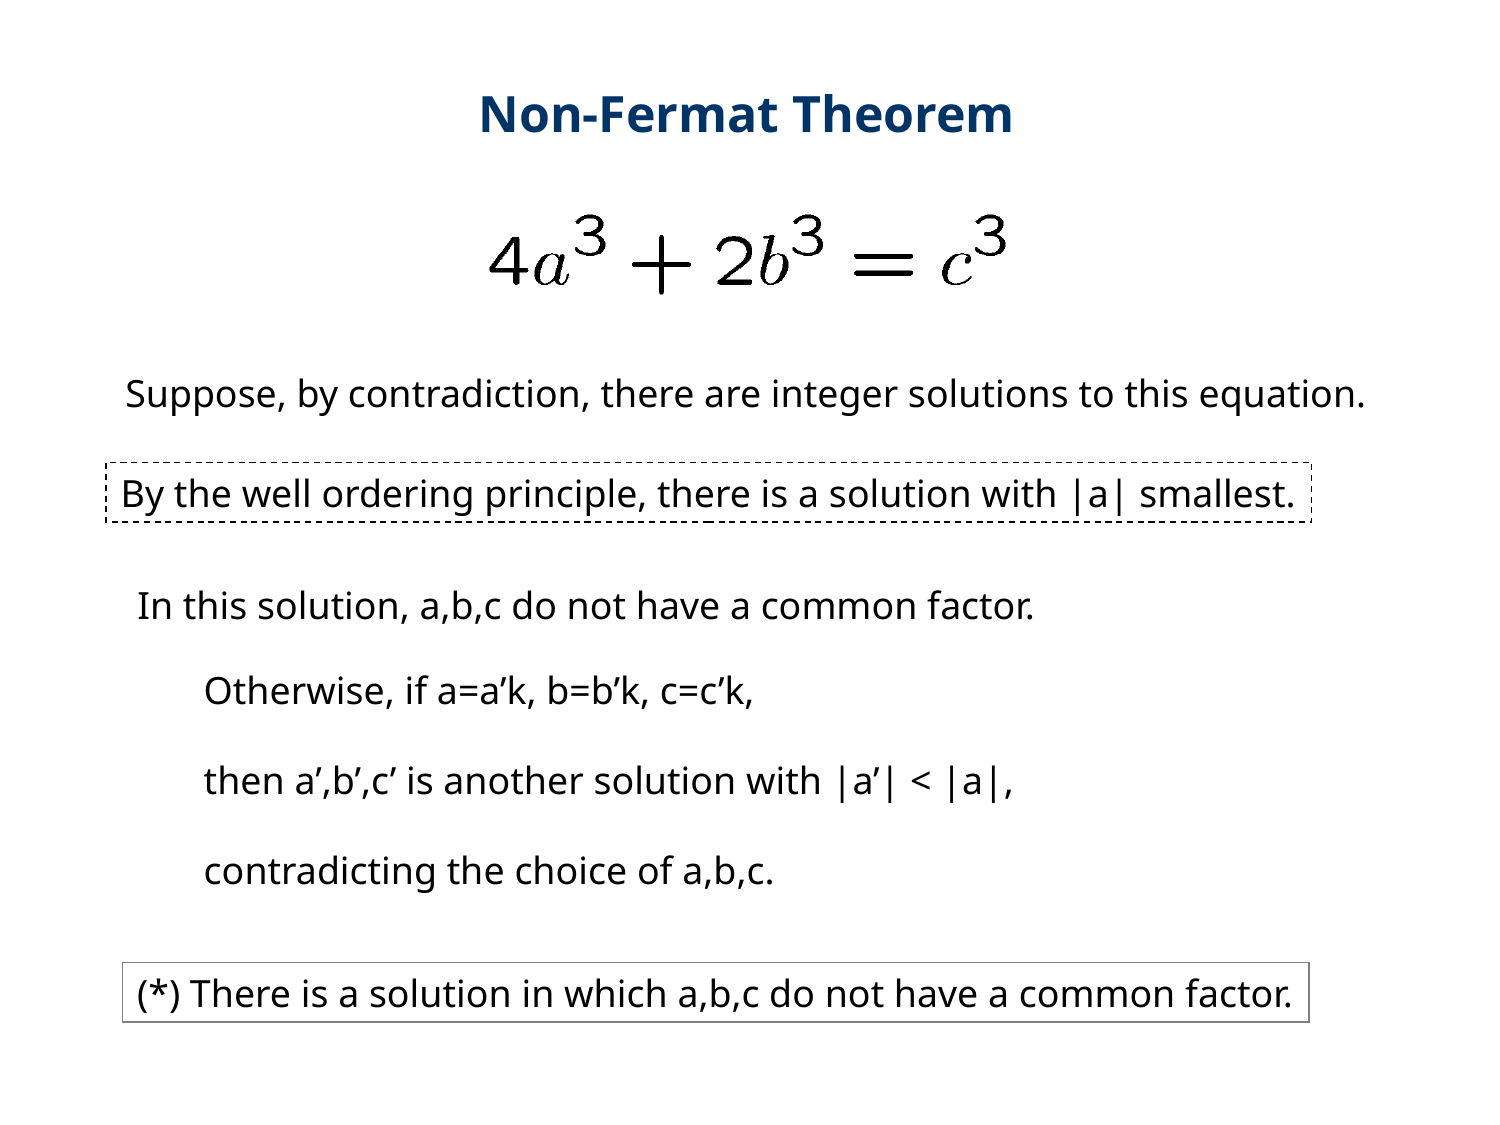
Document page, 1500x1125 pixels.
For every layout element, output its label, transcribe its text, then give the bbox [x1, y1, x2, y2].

text_box In this solution, a,b,c do not have a common factor. [122, 574, 1051, 635]
text_box Otherwise, if a=a’k, b=b’k, c=c’k, then a’,b’,c’ is another solution with |a’| < |a|, contradicting the choice of a,b,c. [189, 659, 1040, 900]
text_box By the well ordering principle, there is a solution with |a| smallest. [105, 462, 1312, 523]
text_box (*) There is a solution in which a,b,c do not have a common factor. [122, 962, 1309, 1023]
picture [487, 212, 1007, 295]
text_box Suppose, by contradiction, there are integer solutions to this equation. [110, 362, 1383, 423]
text_box Non-Fermat Theorem [463, 74, 1030, 150]
